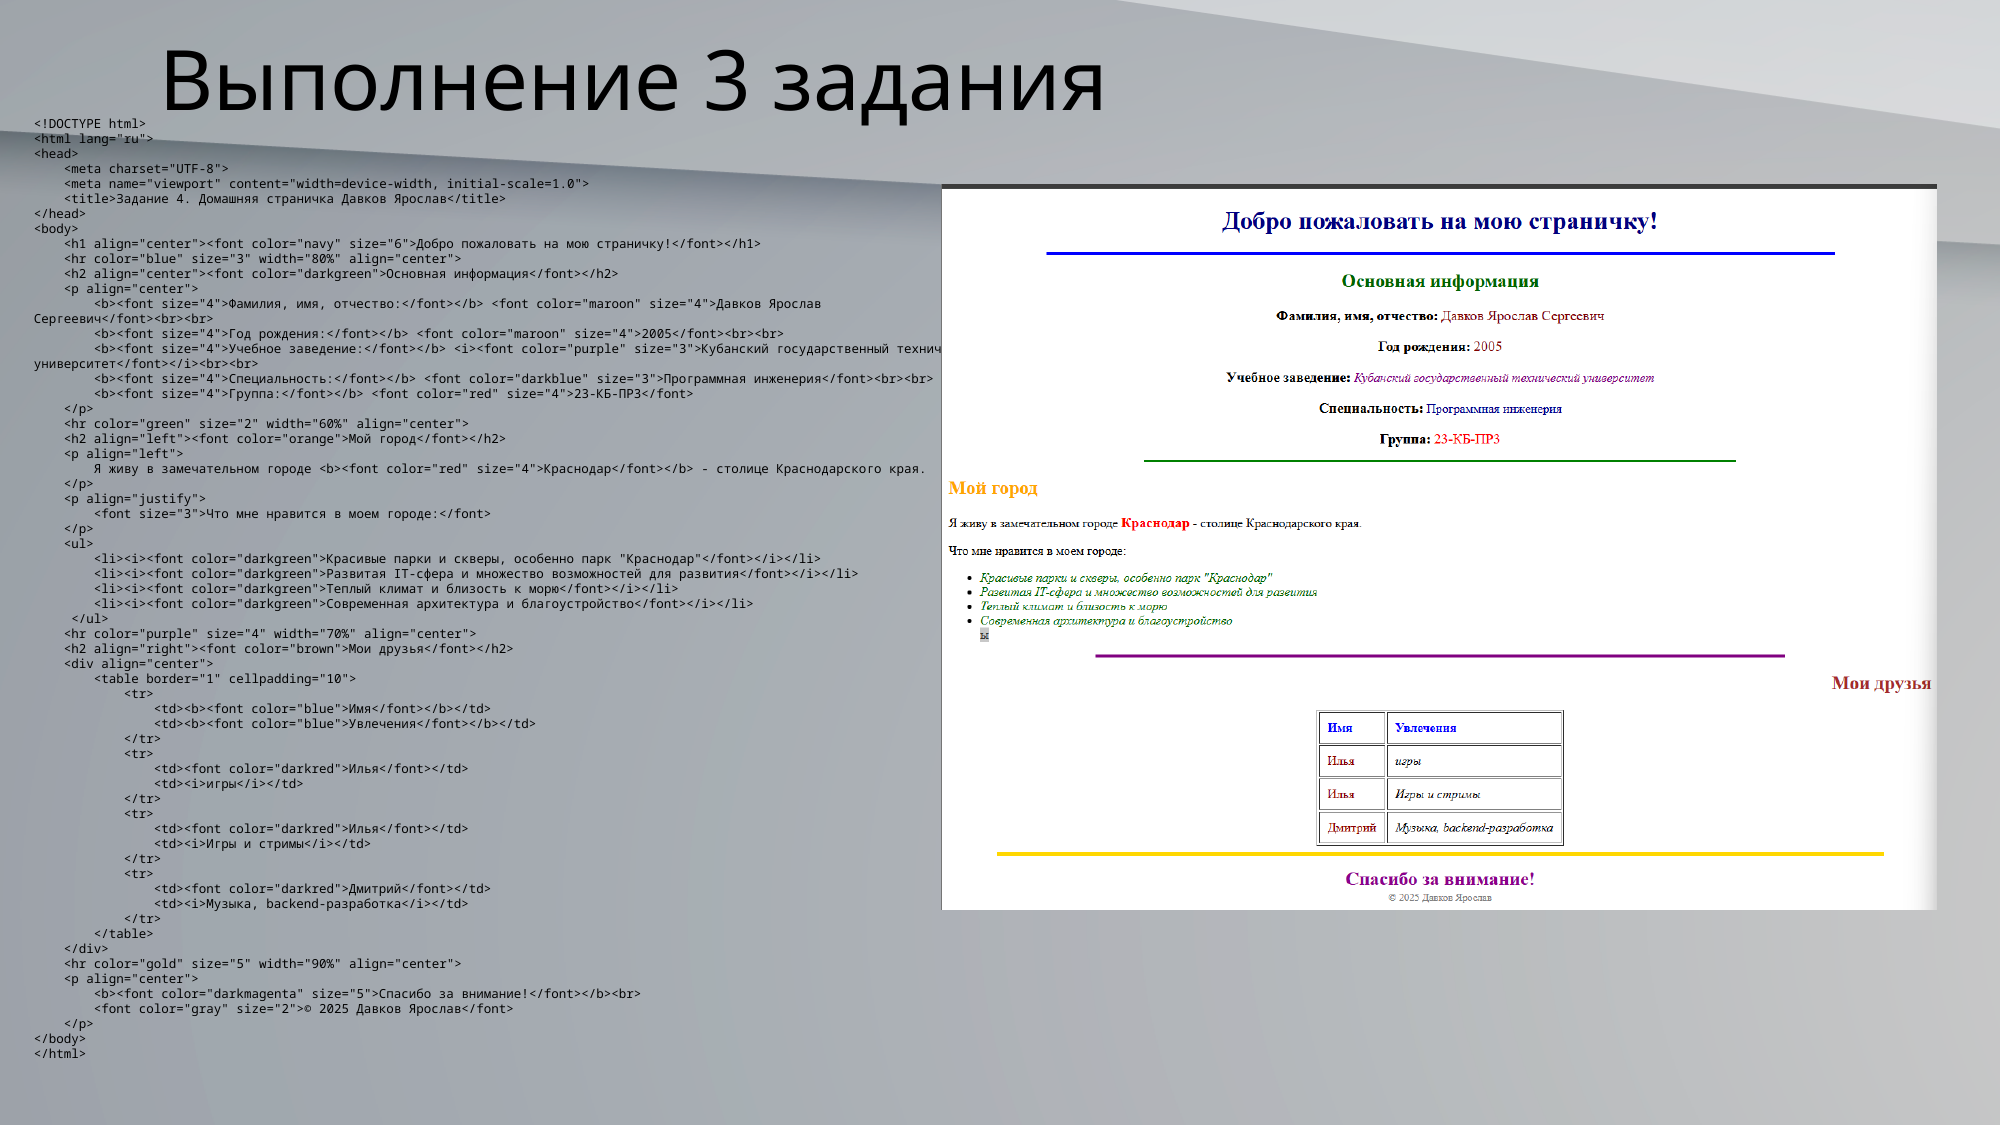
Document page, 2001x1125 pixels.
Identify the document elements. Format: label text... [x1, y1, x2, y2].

text_box <!DOCTYPE html> <html lang="ru"> <head> <meta charset="UTF-8"> <meta name="viewport" content="width=device-width, initial-scale=1.0"> <title>Задание 4. Домашняя страничка Давков Ярослав</title> </head> <body> <h1 align="center"><font color="navy" size="6">Добро пожаловать на мою страничку!</font></h1> <hr color="blue" size="3" width="80%" align="center"> <h2 align="center"><font color="darkgreen">Основная информация</font></h2> <p align="center"> <b><font size="4">Фамилия, имя, отчество:</font></b> <font color="maroon" size="4">Давков Ярослав Сергеевич</font><br><br> <b><font size="4">Год рождения:</font></b> <font color="maroon" size="4">2005</font><br><br> <b><font size="4">Учебное заведение:</font></b> <i><font color="purple" size="3">Кубанский государственный технический университет</font></i><br><br> <b><font size="4">Специальность:</font></b> <font color="darkblue" size="3">Программная инженерия</font><br><br> <b><font size="4">Группа:</font></b> <font color="red" size="4">23-КБ-ПР3</font> </p> <hr color="green" size="2" width="60%" align="center"> <h2 align="left"><font color="orange">Мой город</font></h2> <p align="left"> Я живу в замечательном городе <b><font color="red" size="4">Краснодар</font></b> - столице Краснодарского края. </p> <p align="justify"> <font size="3">Что мне нравится в моем городе:</font> </p> <ul> <li><i><font color="darkgreen">Красивые парки и скверы, особенно парк "Краснодар"</font></i></li> <li><i><font color="darkgreen">Развитая IT-сфера и множество возможностей для развития</font></i></li> <li><i><font color="darkgreen">Теплый климат и близость к морю</font></i></li> <li><i><font color="darkgreen">Современная архитектура и благоустройство</font></i></li> </ul> <hr color="purple" size="4" width="70%" align="center"> <h2 align="right"><font color="brown">Мои друзья</font></h2> <div align="center"> <table border="1" cellpadding="10"> <tr> <td><b><font color="blue">Имя</font></b></td> <td><b><font color="blue">Увлечения</font></b></td> </tr> <tr> <td><font color="darkred">Илья</font></td> <td><i>игры</i></td> </tr> <tr> <td><font color="darkred">Илья</font></td> <td><i>Игры и стримы</i></td> </tr> <tr> <td><font color="darkred">Дмитрий</font></td> <td><i>Музыка, backend-разработка</i></td> </tr> </table> </div> <hr color="gold" size="5" width="90%" align="center"> <p align="center"> <b><font color="darkmagenta" size="5">Спасибо за внимание!</font></b><br> <font color="gray" size="2">© 2025 Давков Ярослав</font> </p> </body> </html> [19, 108, 1020, 1099]
title Выполнение 3 задания [144, 3, 1860, 164]
picture [0, 0, 2000, 1125]
